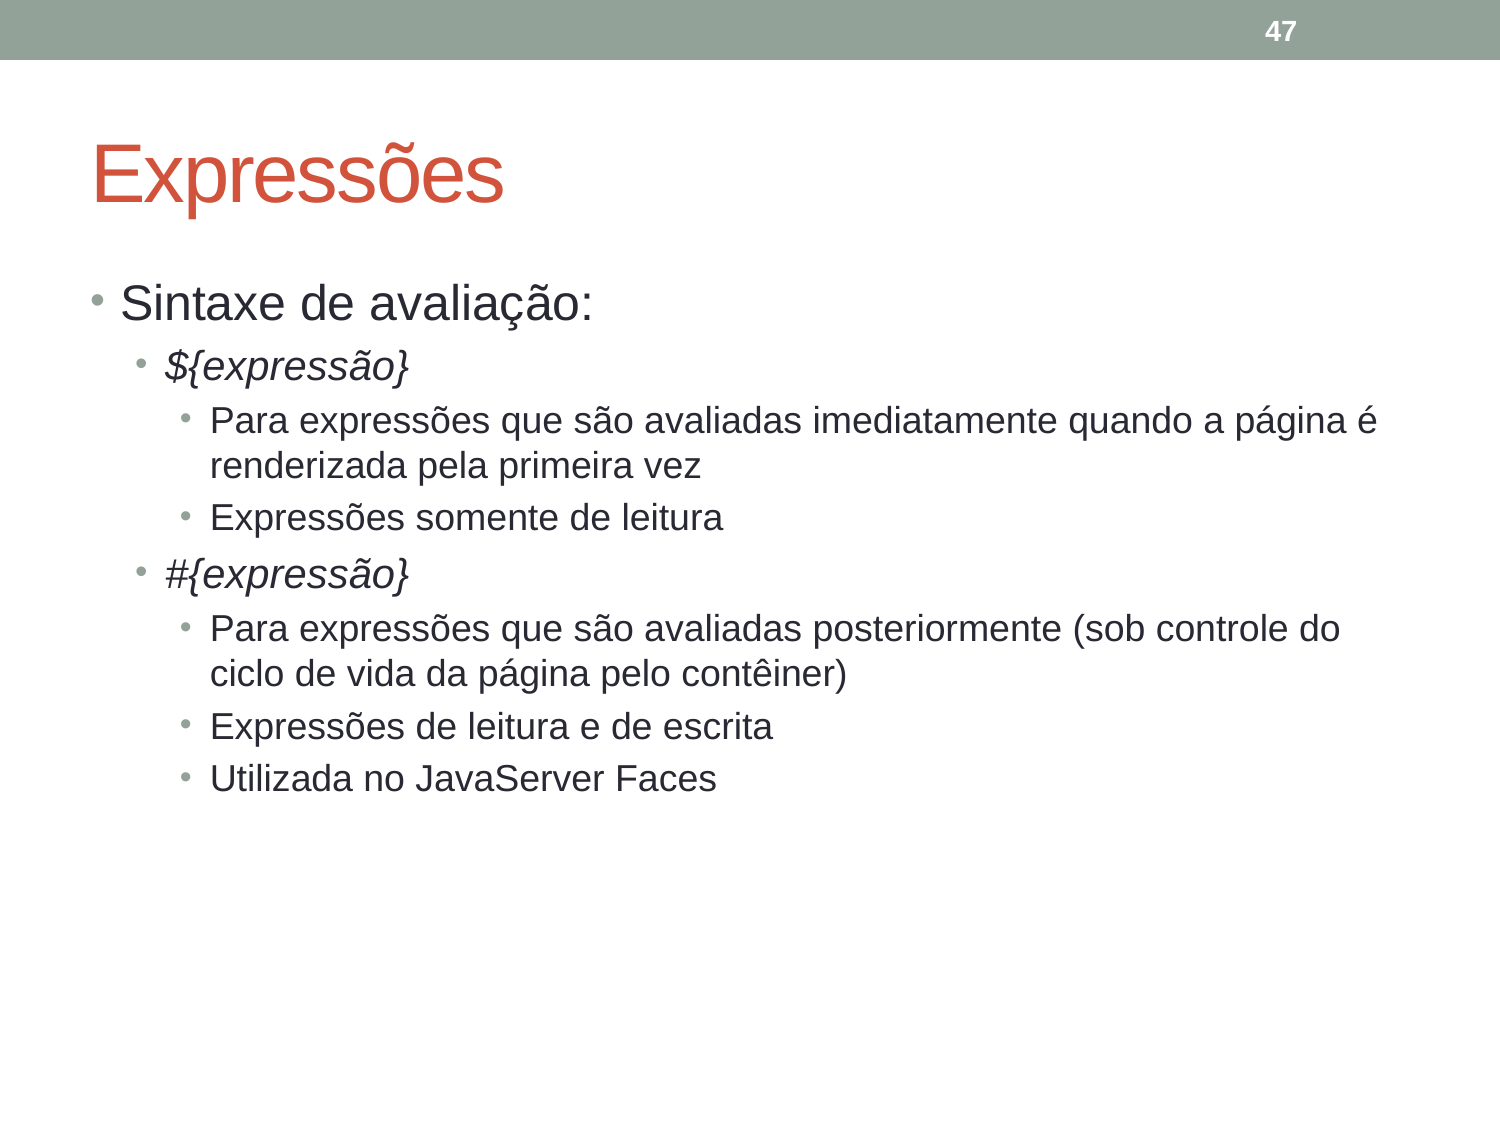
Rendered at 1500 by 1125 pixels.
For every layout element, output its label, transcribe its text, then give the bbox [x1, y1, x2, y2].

title Expressões [75, 87, 1425, 250]
list Sintaxe de avaliação: ${expressão} Para expressões que são avaliadas imediatamente quando a página é renderizada pela primeira vez Expressões somente de leitura #{expressão} Para expressões que são avaliadas posteriormente (sob controle do ciclo de vida da página pelo contêiner) Expressões de leitura e de escrita Utilizada no JavaServer Faces [74, 262, 1426, 1063]
slide_number 47 [1250, 3, 1425, 57]
